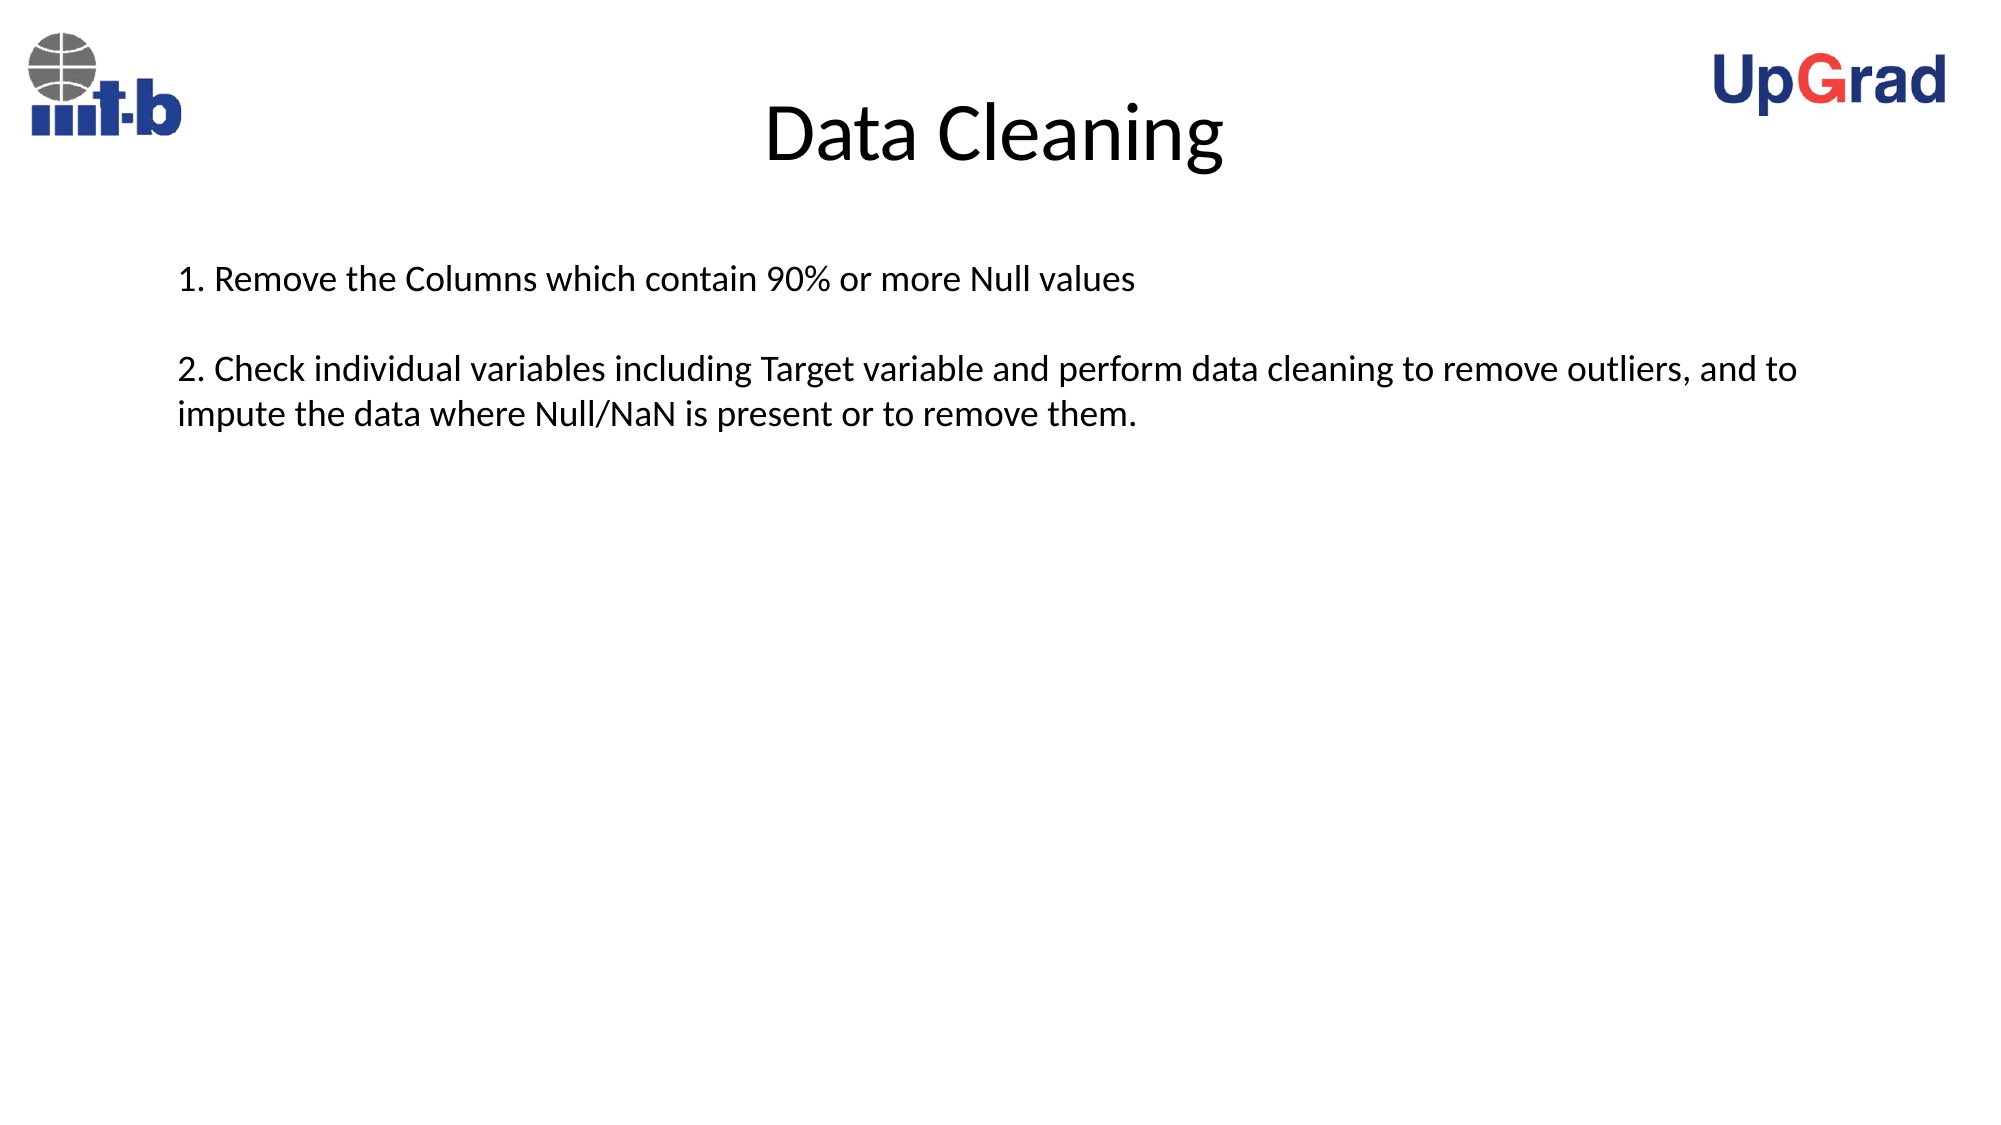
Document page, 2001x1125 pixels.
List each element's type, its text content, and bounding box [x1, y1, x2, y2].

text_box 1. Remove the Columns which contain 90% or more Null values 2. Check individual variables including Target variable and perform data cleaning to remove outliers, and to impute the data where Null/NaN is present or to remove them. [162, 246, 1838, 487]
picture [27, 32, 182, 136]
title Data Cleaning [762, 75, 1263, 246]
picture [1714, 53, 1945, 116]
